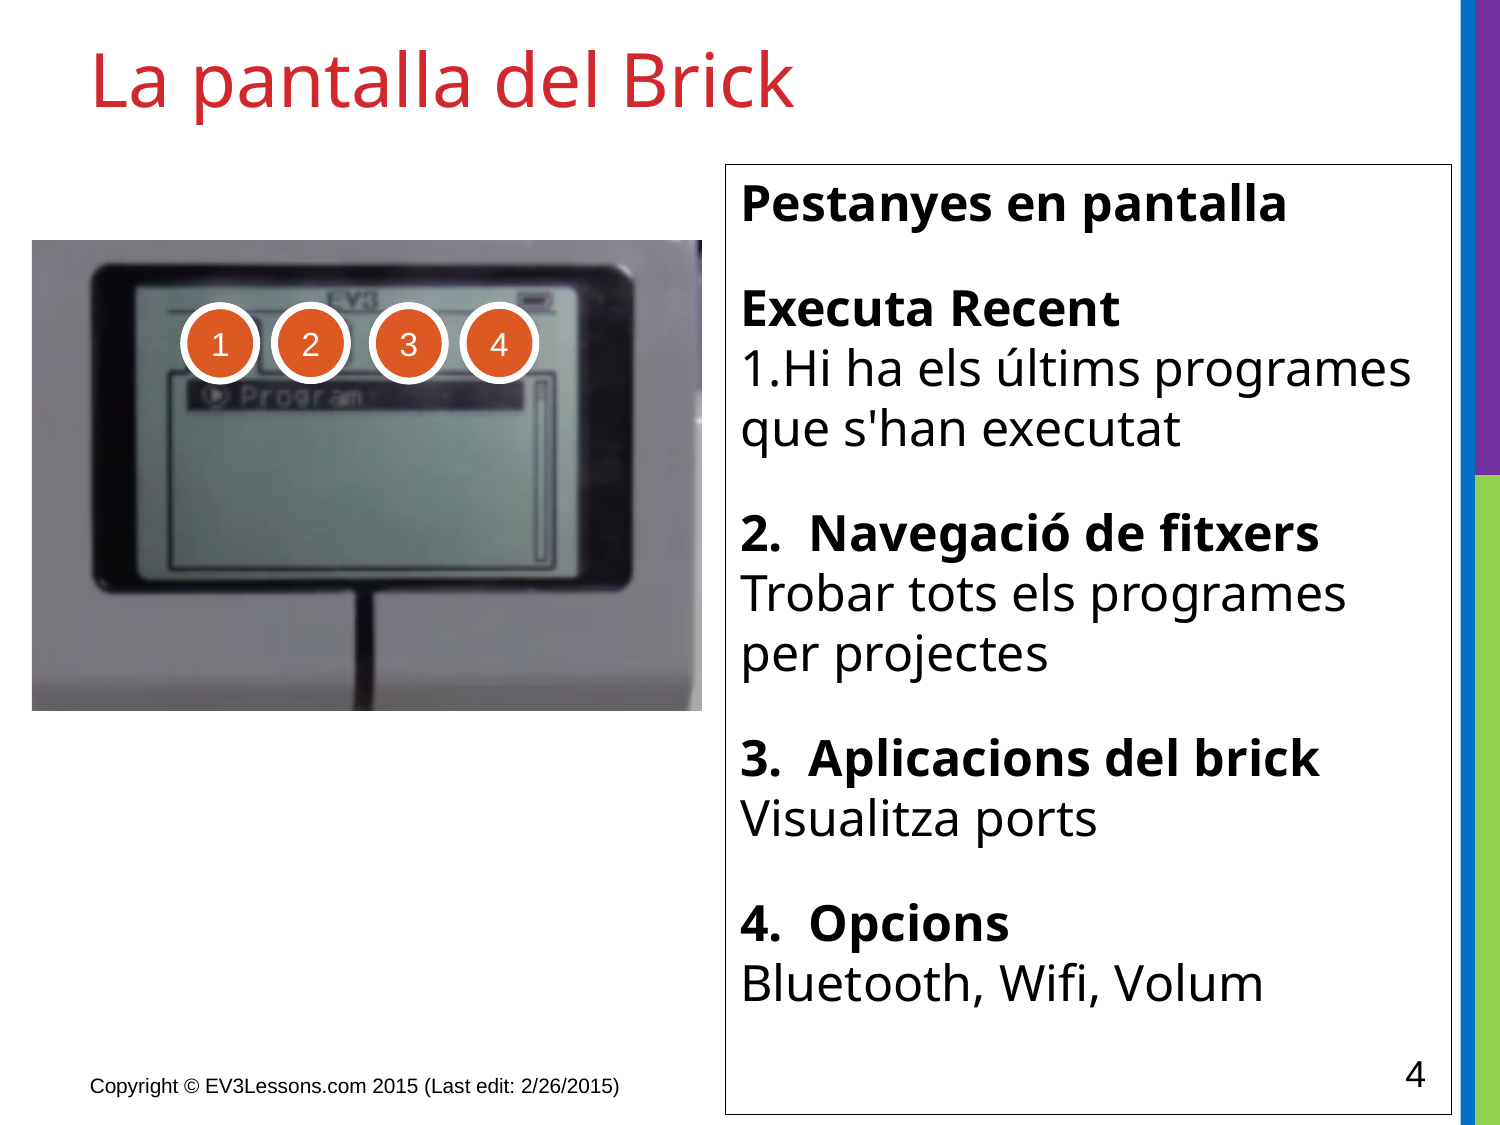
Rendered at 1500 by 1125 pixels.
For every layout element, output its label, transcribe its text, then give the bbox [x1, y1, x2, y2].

text_box 4 [1390, 1042, 1500, 1103]
picture [31, 240, 703, 711]
text_box Copyright © EV3Lessons.com 2015 (Last edit: 2/26/2015) [75, 1065, 638, 1112]
text_box Pestanyes en pantalla Executa Recent Hi ha els últims programes que s'han executat 2. Navegació de fitxers Trobar tots els programes per projectes 3. Aplicacions del brick Visualitza ports 4. Opcions Bluetooth, Wifi, Volum [725, 164, 1452, 1115]
text_box La pantalla del Brick [74, 24, 1428, 250]
